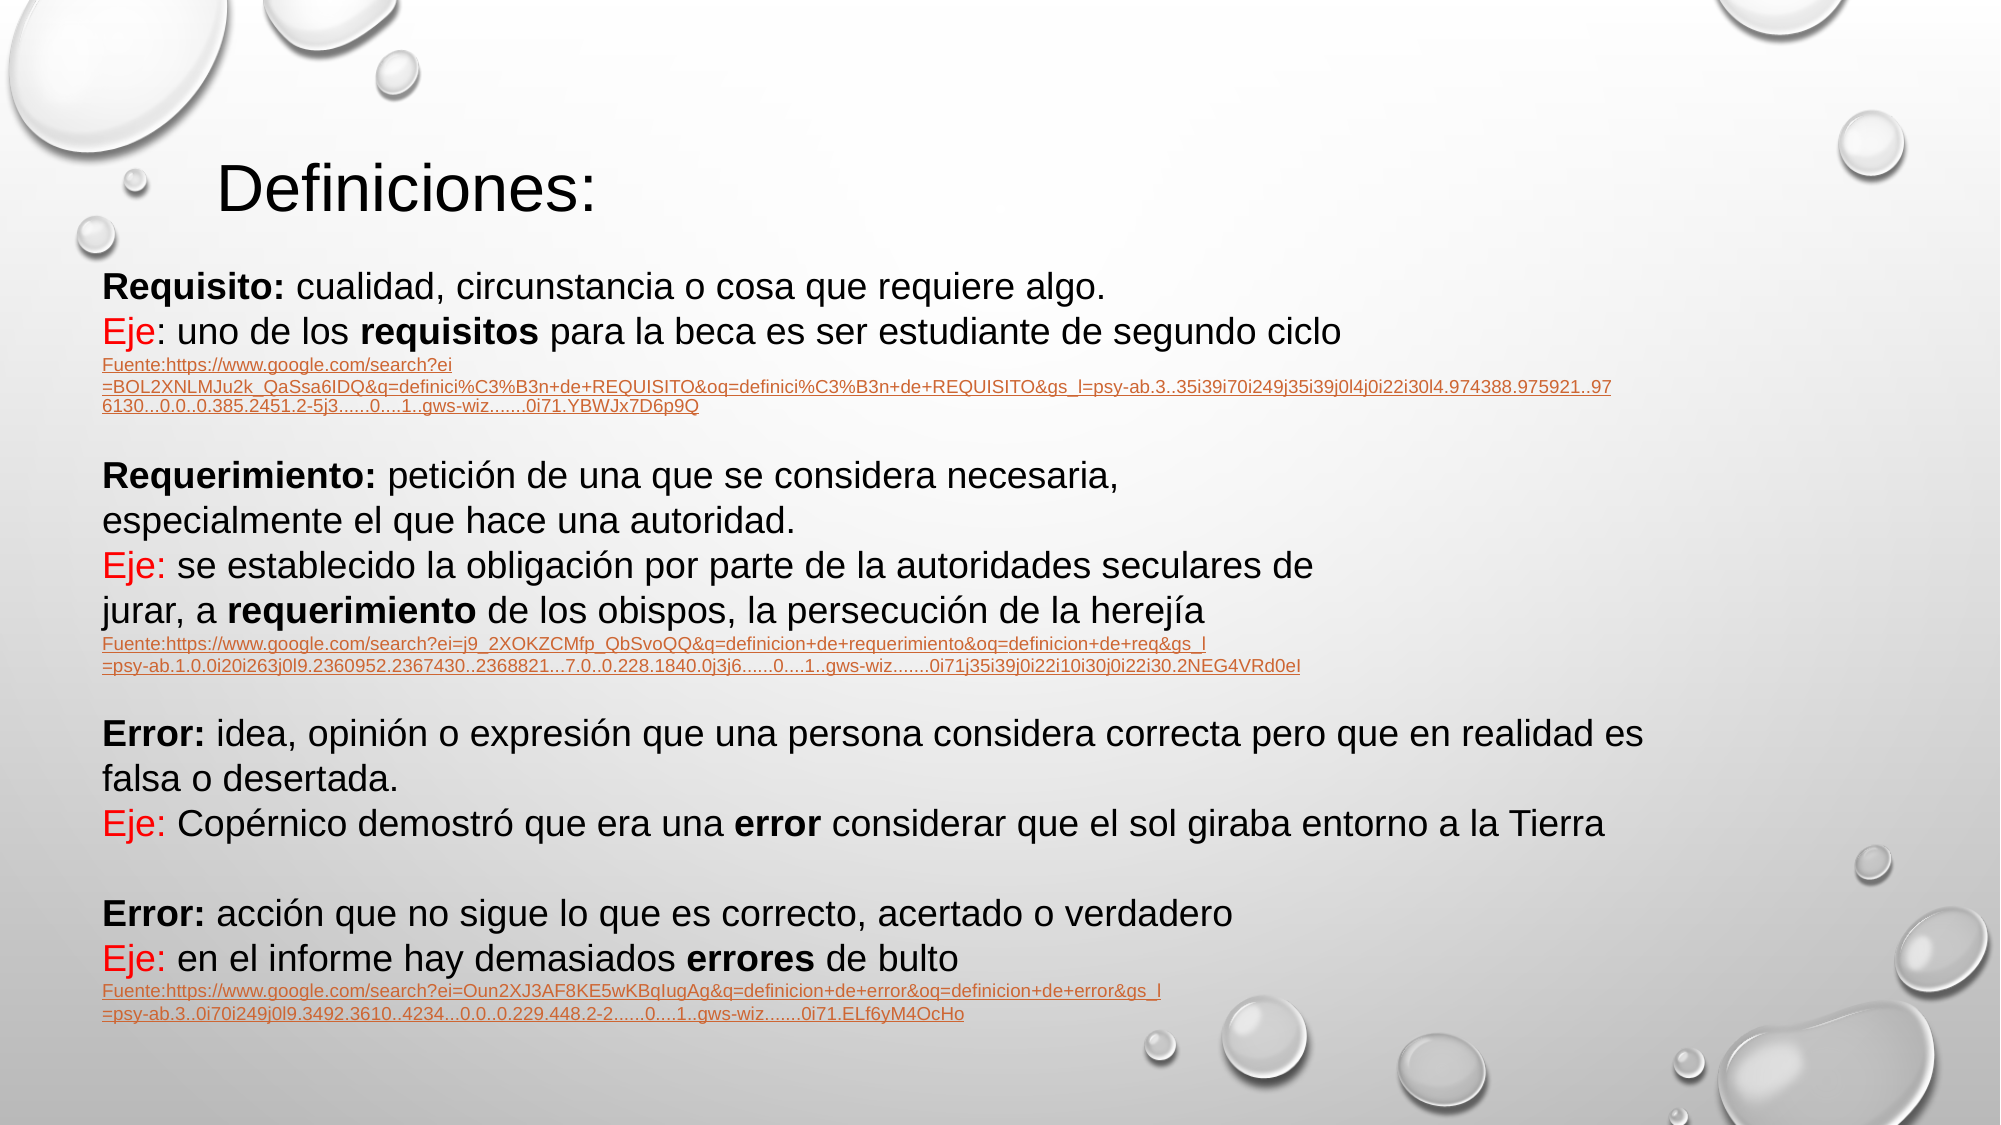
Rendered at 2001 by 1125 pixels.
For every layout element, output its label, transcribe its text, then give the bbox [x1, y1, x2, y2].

text_box Error: idea, opinión o expresión que una persona considera correcta pero que en realidad es falsa o desertada. Eje: Copérnico demostró que era una error considerar que el sol giraba entorno a la Tierra Error: acción que no sigue lo que es correcto, acertado o verdadero Eje: en el informe hay demasiados errores de bulto Fuente:https://www.google.com/search?ei=Oun2XJ3AF8KE5wKBqIugAg&q=definicion+de+error&oq=definicion+de+error&gs_l=psy-ab.3..0i70i249j0l9.3492.3610..4234...0.0..0.229.448.2-2......0....1..gws-wiz.......0i71.ELf6yM4OcHo [87, 701, 1732, 1032]
picture [0, 0, 2000, 1125]
text_box Requisito: cualidad, circunstancia o cosa que requiere algo. Eje: uno de los requisitos para la beca es ser estudiante de segundo ciclo Fuente:https://www.google.com/search?ei=BOL2XNLMJu2k_QaSsa6IDQ&q=definici%C3%B3n+de+REQUISITO&oq=definici%C3%B3n+de+REQUISITO&gs_l=psy-ab.3..35i39i70i249j35i39j0l4j0i22i30l4.974388.975921..976130...0.0..0.385.2451.2-5j3......0....1..gws-wiz.......0i71.YBWJx7D6p9Q [87, 254, 1634, 405]
text_box Requerimiento: petición de una que se considera necesaria, especialmente el que hace una autoridad. Eje: se establecido la obligación por parte de la autoridades seculares de jurar, a requerimiento de los obispos, la persecución de la herejía Fuente:https://www.google.com/search?ei=j9_2XOKZCMfp_QbSvoQQ&q=definicion+de+requerimiento&oq=definicion+de+req&gs_l=psy-ab.1.0.0i20i263j0l9.2360952.2367430..2368821...7.0..0.228.1840.0j3j6......0....1..gws-wiz.......0i71j35i39j0i22i10i30j0i22i30.2NEG4VRd0eI [87, 444, 1373, 684]
text_box Definiciones: [201, 137, 1089, 233]
